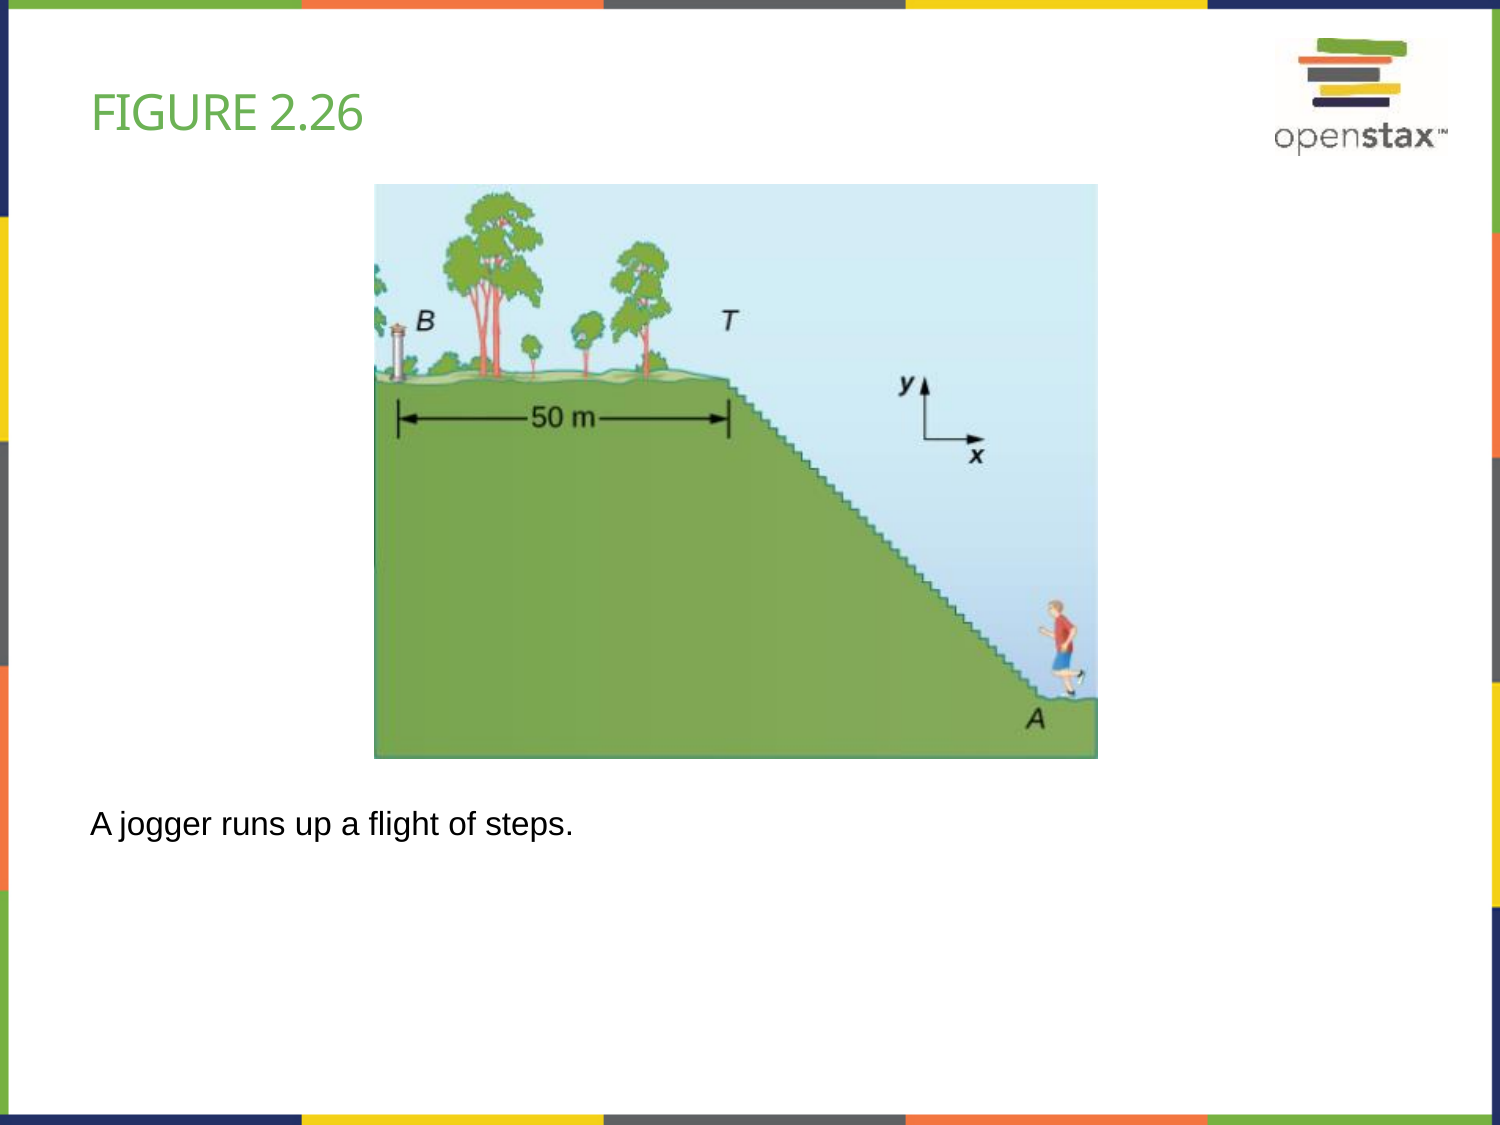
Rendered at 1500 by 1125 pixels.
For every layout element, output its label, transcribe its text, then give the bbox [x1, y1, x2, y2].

picture [0, 0, 1500, 1125]
list A jogger runs up a flight of steps. [75, 794, 1398, 986]
title Figure 2.26 [75, 39, 1274, 148]
